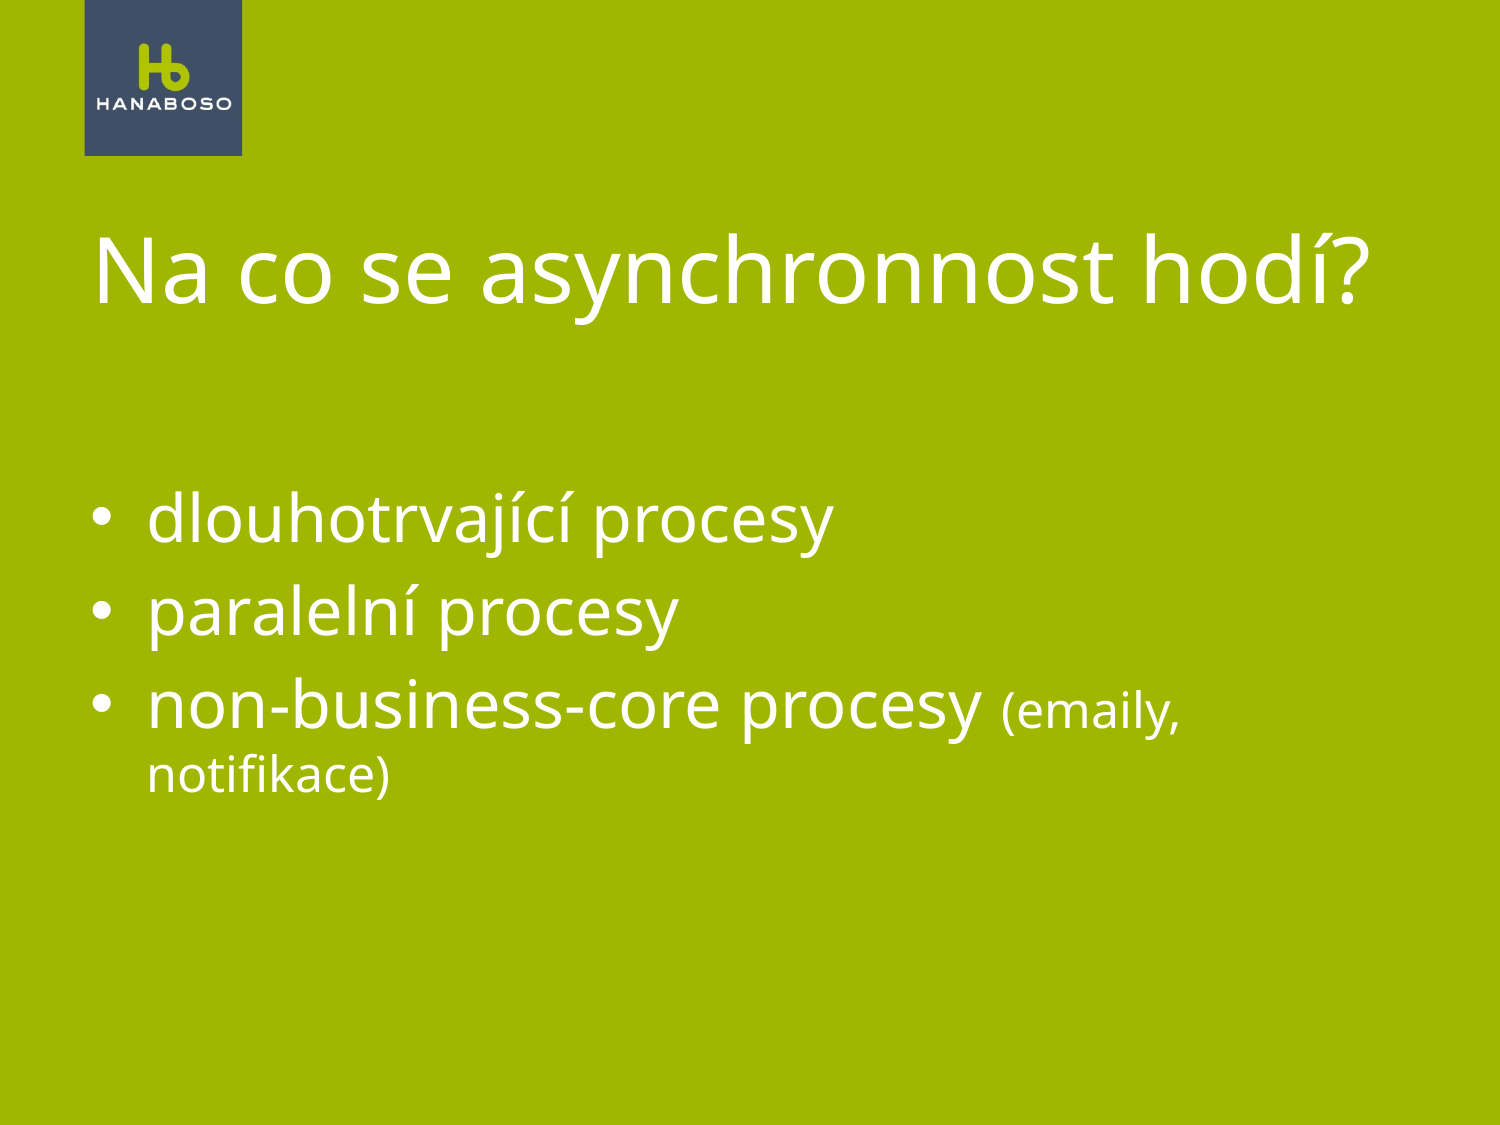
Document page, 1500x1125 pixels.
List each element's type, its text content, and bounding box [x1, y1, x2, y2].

picture [84, 0, 243, 156]
list dlouhotrvající procesy paralelní procesy non-business-core procesy (emaily, notifikace) [75, 468, 1425, 1005]
title Na co se asynchronnost hodí? [76, 172, 1427, 361]
